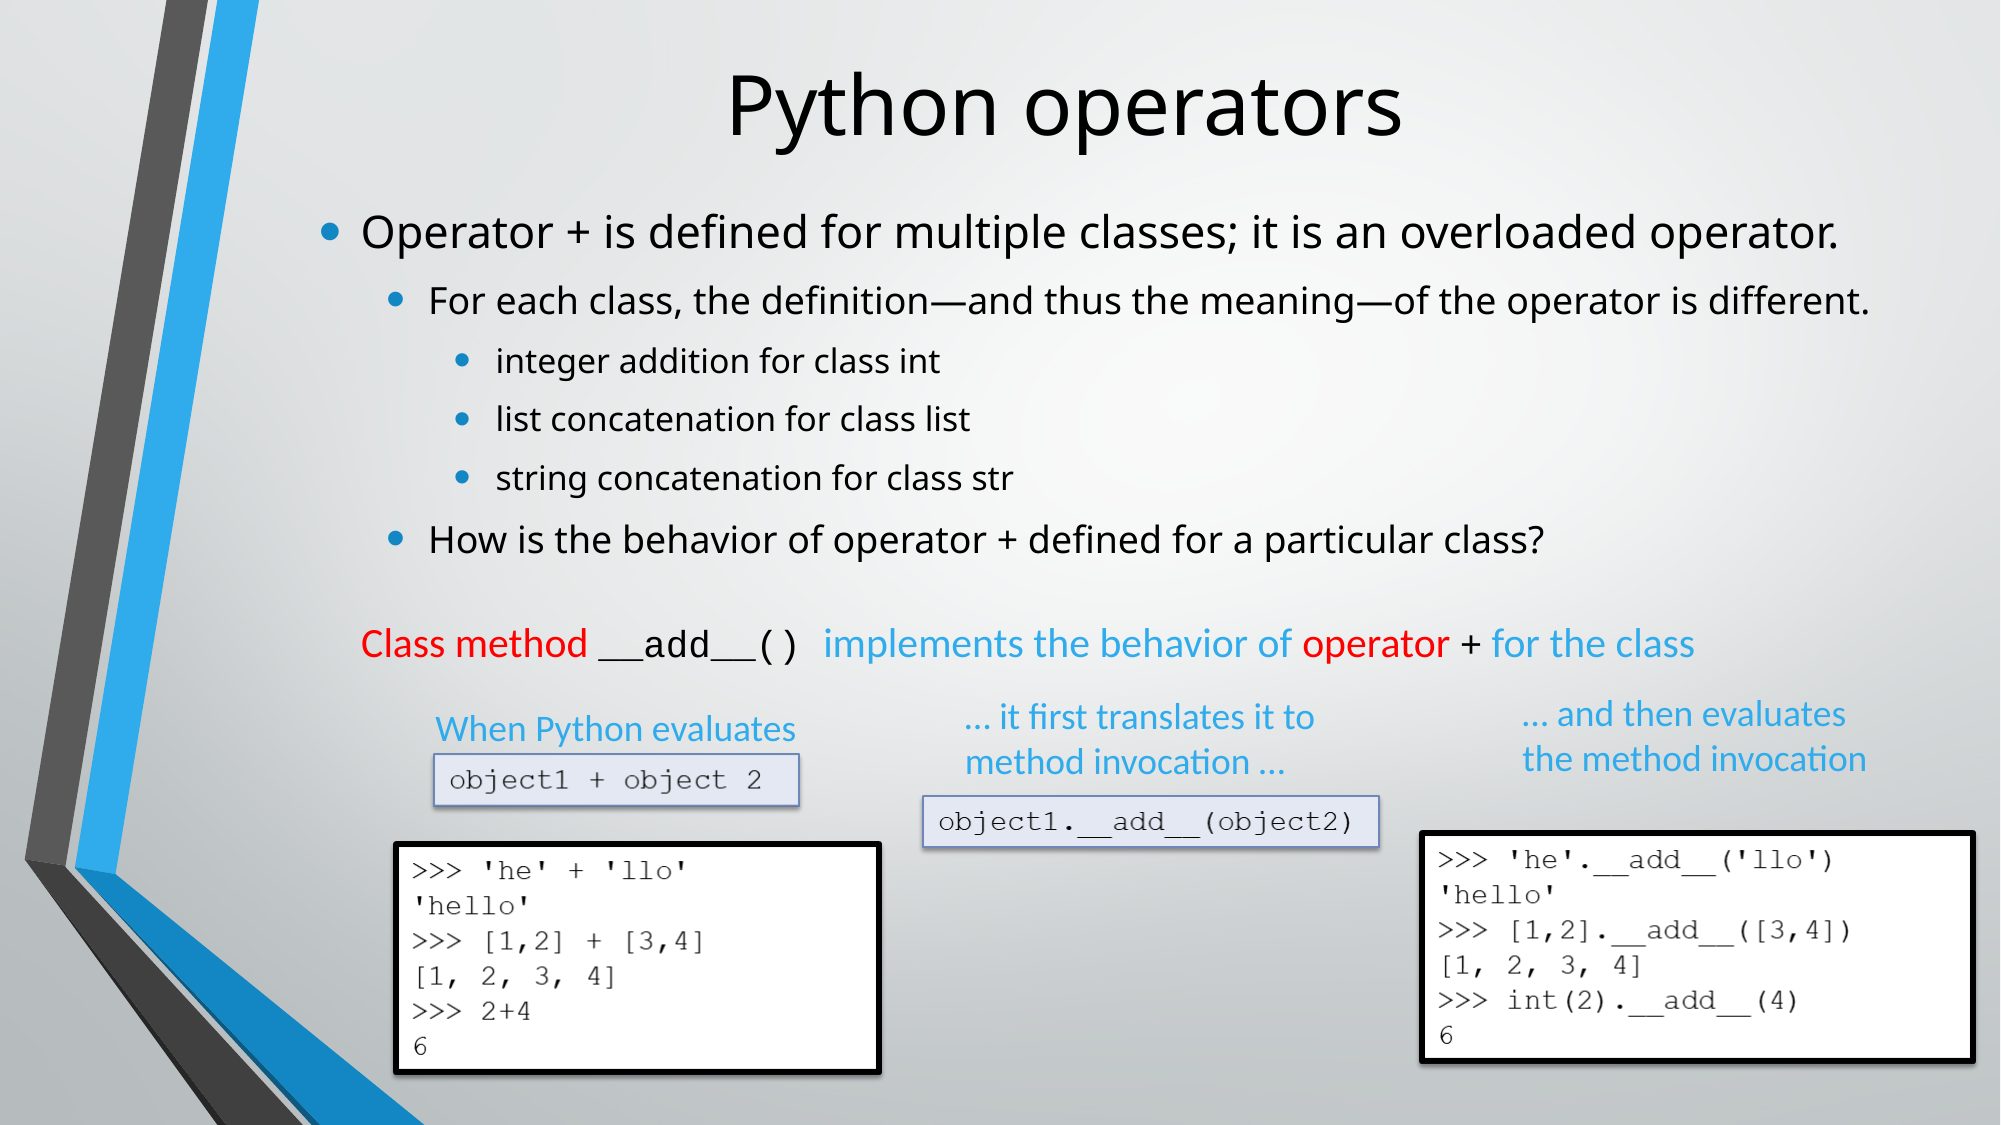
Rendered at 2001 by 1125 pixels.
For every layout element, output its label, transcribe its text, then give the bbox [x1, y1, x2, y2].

picture [425, 748, 807, 827]
picture [386, 837, 889, 1094]
picture [914, 790, 1387, 869]
picture [1412, 825, 1983, 1082]
text_box … it first translates it to method invocation … [950, 685, 1373, 790]
text_box … and then evaluates the method invocation [1507, 681, 1930, 787]
text_box When Python evaluates [420, 696, 812, 756]
list Operator + is defined for multiple classes; it is an overloaded operator. For each class, the definition—and thus the meaning—of the operator is different. integer addition for class int list concatenation for class list string concatenation for class str How is the behavior of operator + defined for a particular class? [303, 196, 1887, 624]
title Python operators [243, 0, 1887, 205]
text_box Class method __add__() implements the behavior of operator + for the class [346, 608, 1711, 674]
